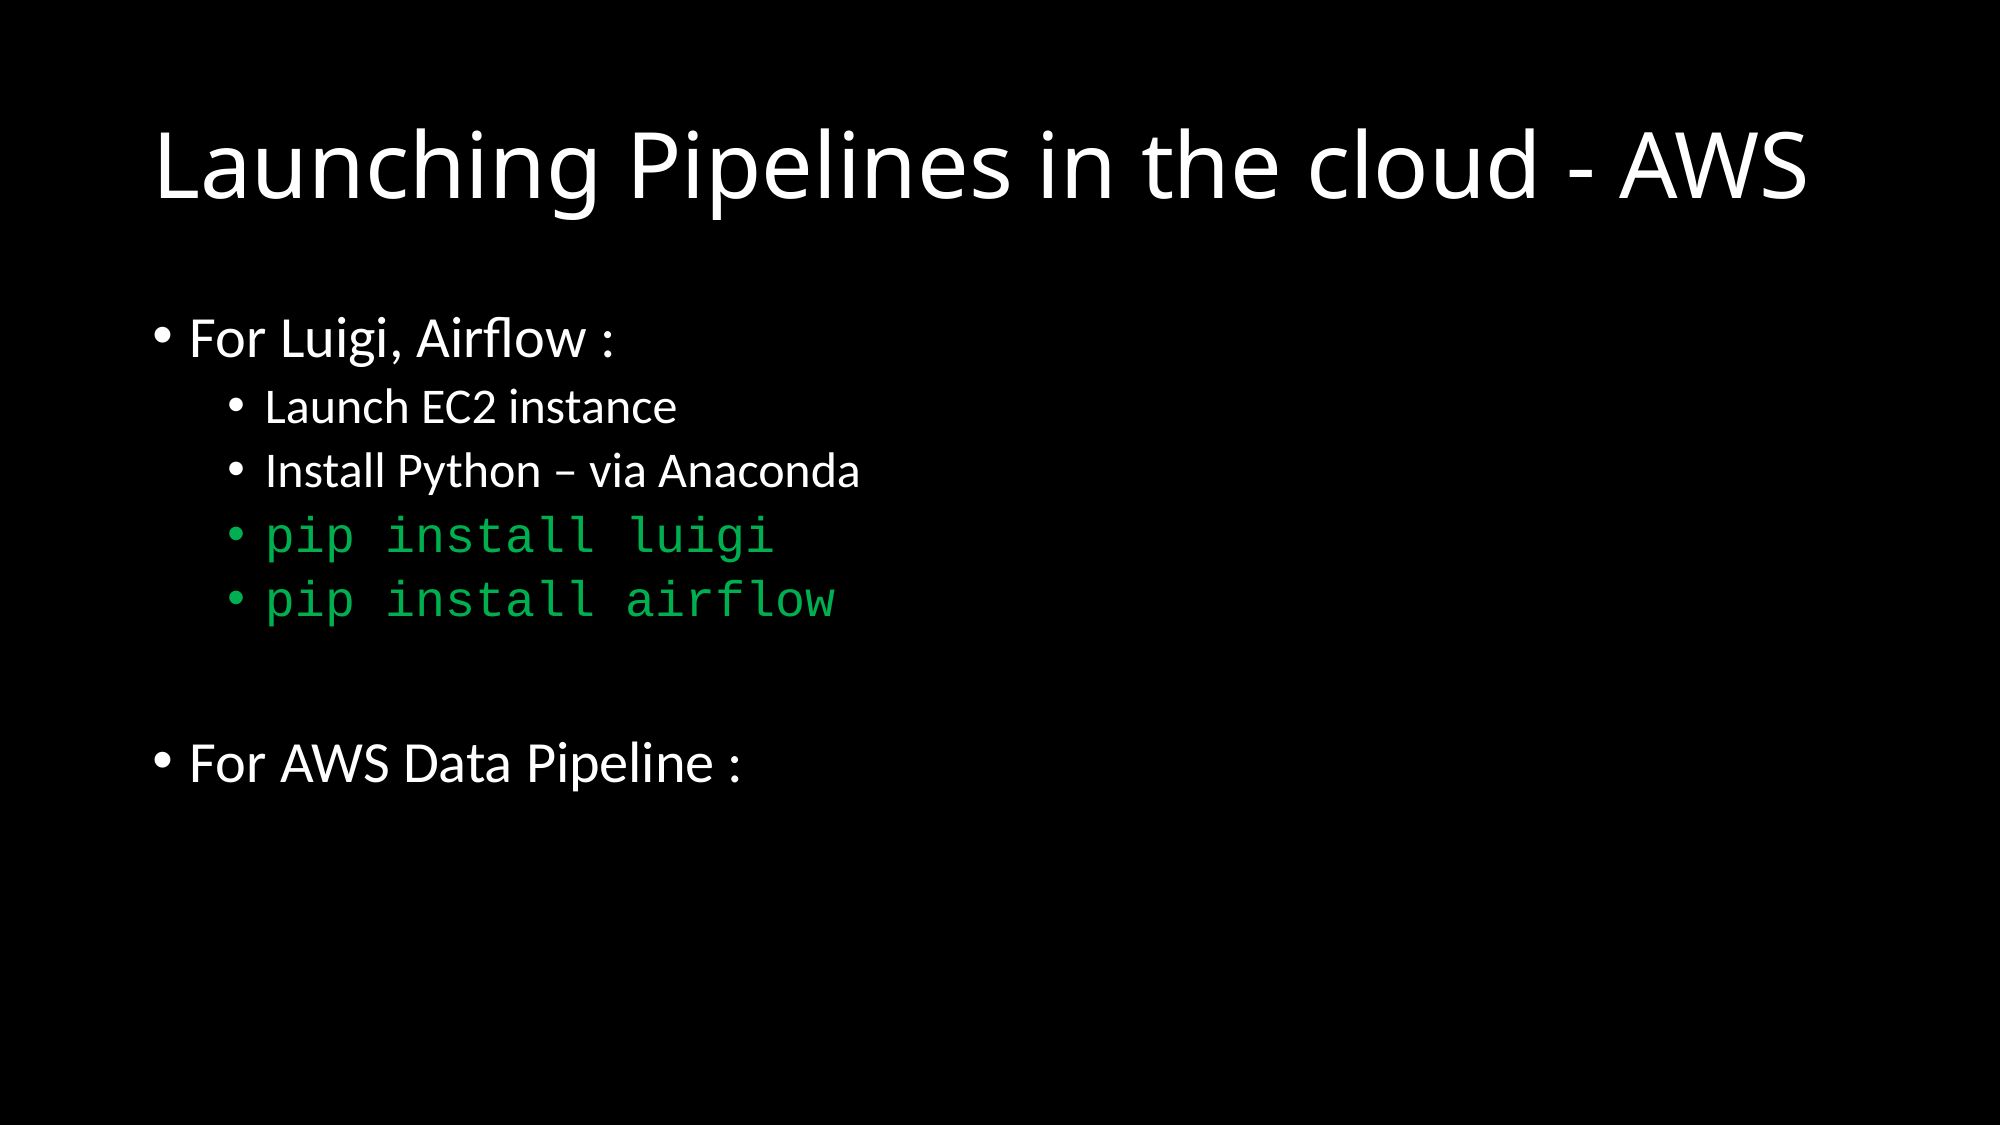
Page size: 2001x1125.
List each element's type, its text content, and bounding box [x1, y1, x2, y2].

title Launching Pipelines in the cloud - AWS [137, 59, 1863, 278]
list For Luigi, Airflow : Launch EC2 instance Install Python – via Anaconda pip install luigi pip install airflow For AWS Data Pipeline : [137, 299, 1863, 1014]
